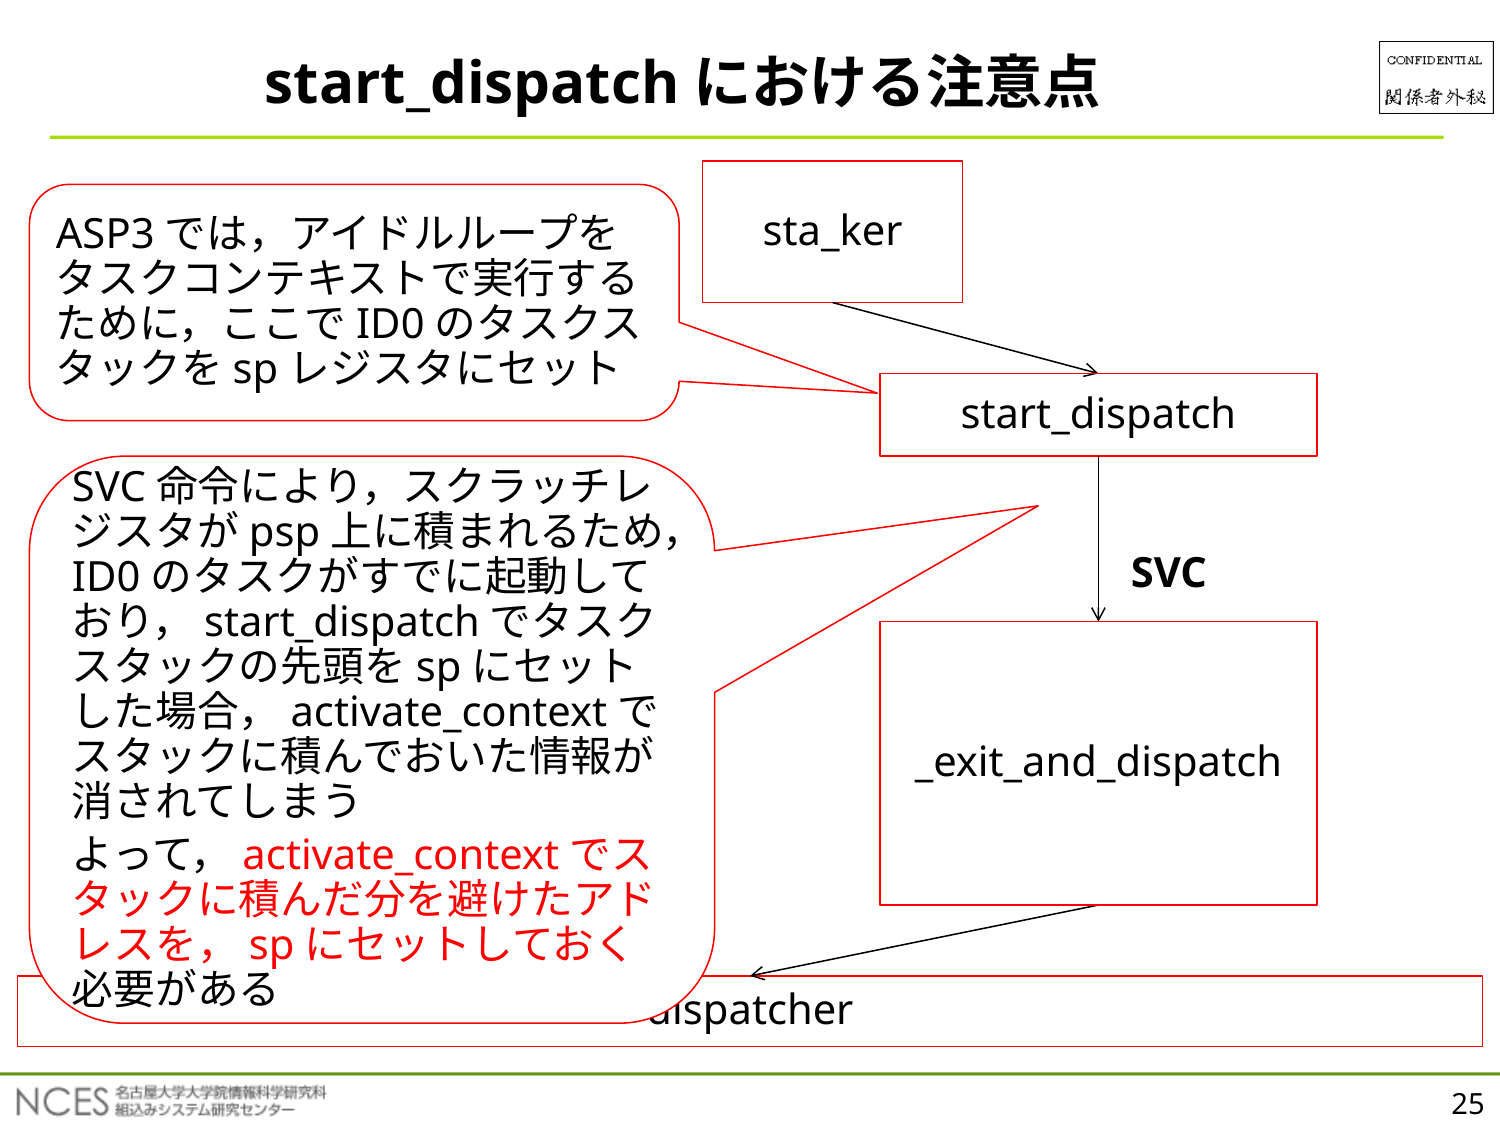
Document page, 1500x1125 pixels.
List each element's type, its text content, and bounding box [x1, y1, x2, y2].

picture [1379, 41, 1494, 114]
text_box SVC命令により，スクラッチレジスタがpsp上に積まれるため，ID0のタスクがすでに起動しており，start_dispatchでタスクスタックの先頭をspにセットした場合，activate_contextでスタックに積んでおいた情報が消されてしまう よって，activate_contextでスタックに積んだ分を避けたアドレスを，spにセットしておく必要がある [29, 456, 1039, 1024]
picture [0, 1071, 1500, 1125]
text_box start_dispatch [879, 373, 1317, 457]
text_box SVC [1116, 538, 1247, 604]
text_box dispatcher [17, 975, 1483, 1047]
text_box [749, 904, 1099, 977]
text_box _exit_and_dispatch [879, 621, 1317, 906]
text_box sta_ker [702, 160, 963, 303]
text_box ASP3では，アイドルループをタスクコンテキストで実行するために，ここでID0のタスクスタックをspレジスタにセット [29, 184, 878, 421]
slide_number 25 [1376, 1078, 1500, 1125]
title start_dispatchにおける注意点 [34, 30, 1332, 115]
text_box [832, 302, 1099, 374]
